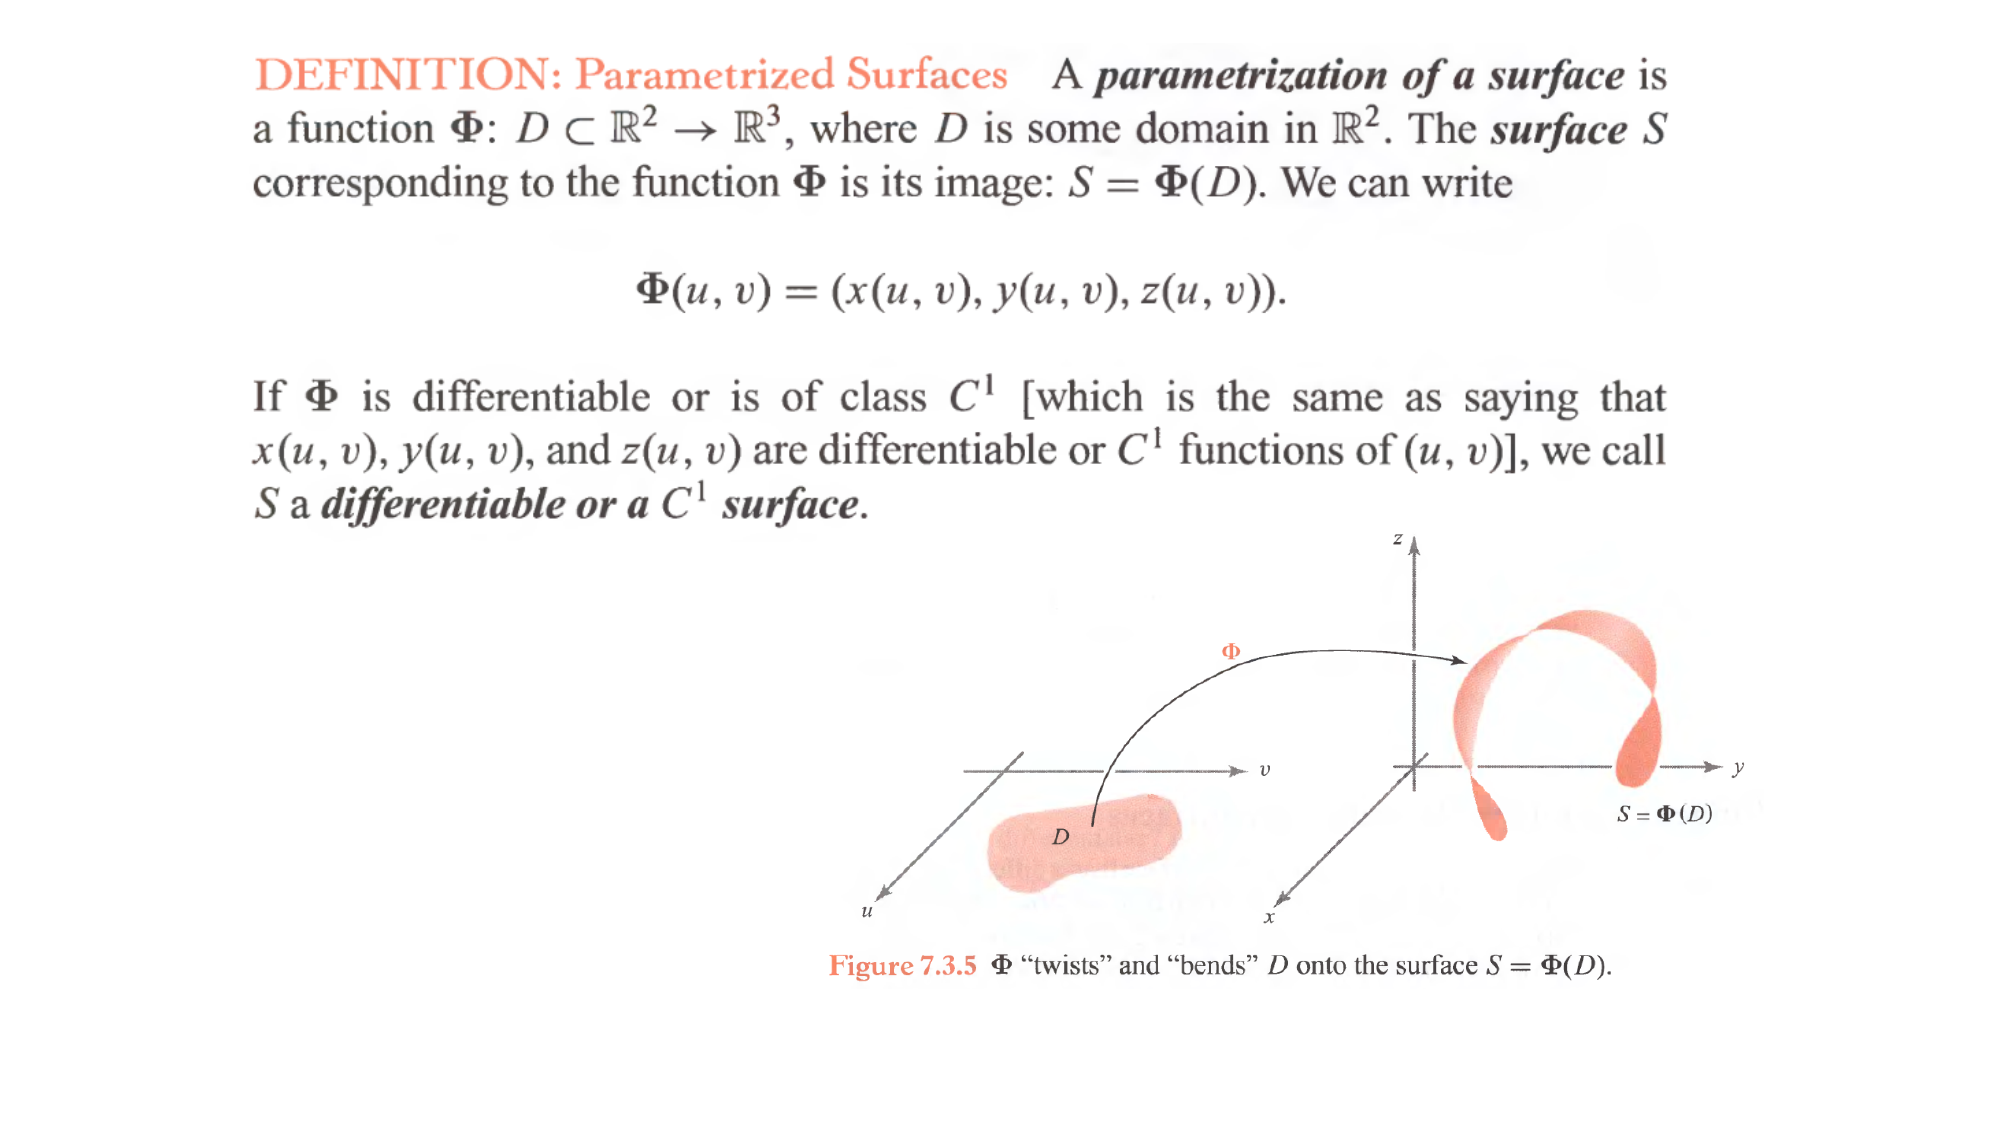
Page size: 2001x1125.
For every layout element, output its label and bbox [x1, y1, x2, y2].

picture [238, 43, 1764, 989]
